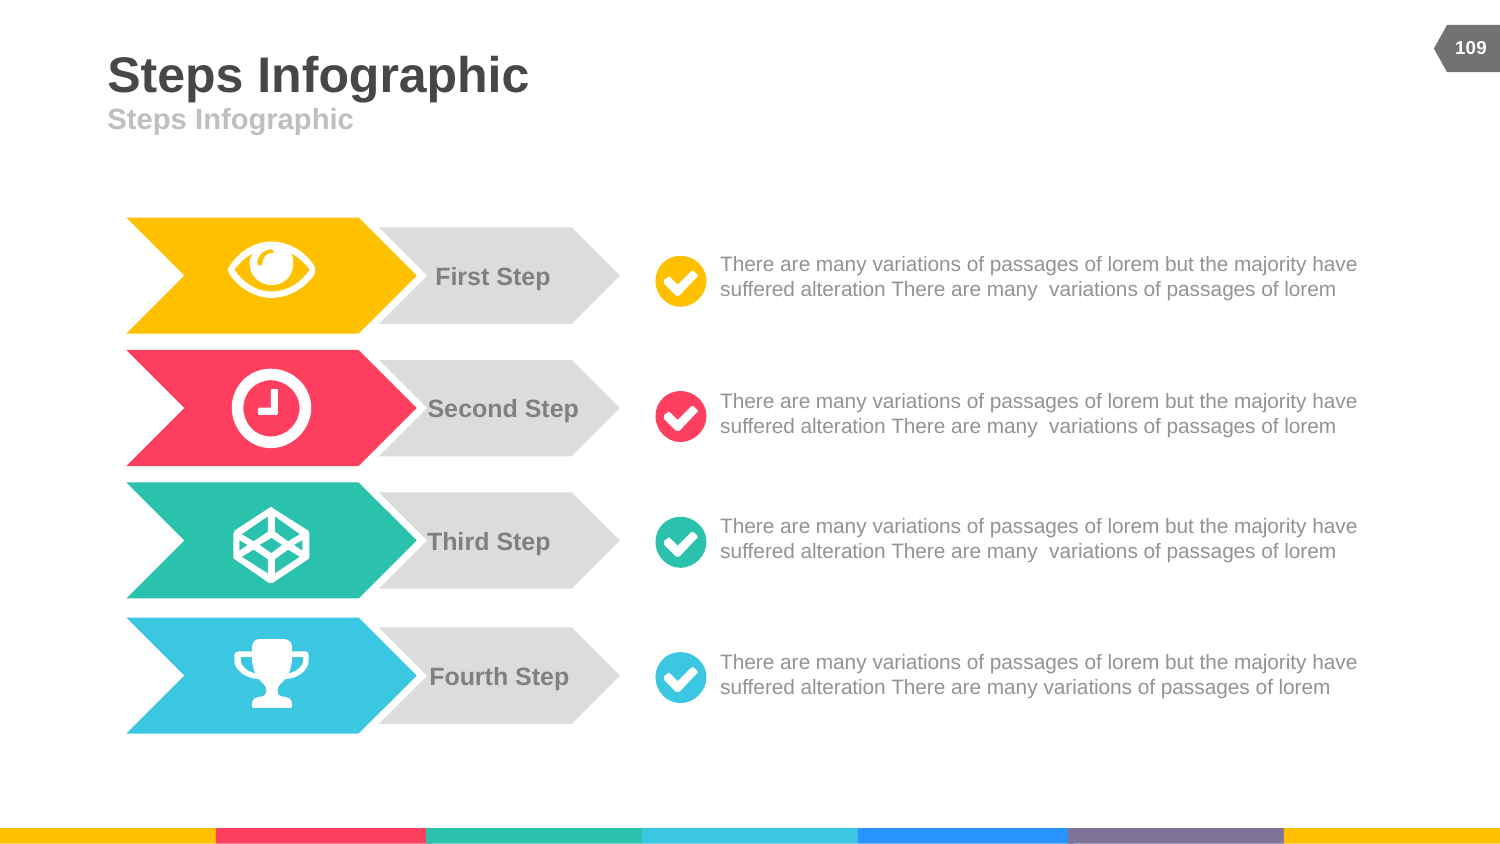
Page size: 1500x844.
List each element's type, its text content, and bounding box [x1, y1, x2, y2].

text_box There are many variations of passages of lorem but the majority have suffered alteration There are many variations of passages of lorem [720, 387, 1384, 438]
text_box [378, 359, 621, 457]
text_box There are many variations of passages of lorem but the majority have suffered alteration There are many variations of passages of lorem [720, 648, 1384, 699]
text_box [378, 227, 621, 325]
text_box [124, 215, 375, 336]
text_box [124, 347, 375, 469]
list Steps Infographic [107, 101, 783, 135]
text_box There are many variations of passages of lorem but the majority have suffered alteration There are many variations of passages of lorem [720, 250, 1384, 301]
text_box [124, 480, 375, 601]
text_box [231, 368, 312, 449]
text_box [124, 615, 375, 736]
slide_number 109 [1439, 24, 1500, 70]
text_box [655, 652, 707, 704]
text_box [655, 391, 707, 443]
title Steps Infographic [107, 43, 1033, 102]
text_box [233, 506, 310, 583]
text_box [655, 255, 707, 307]
text_box [655, 516, 707, 568]
text_box [227, 241, 316, 298]
text_box [234, 639, 309, 708]
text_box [378, 492, 621, 589]
text_box There are many variations of passages of lorem but the majority have suffered alteration There are many variations of passages of lorem [720, 513, 1384, 564]
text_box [378, 627, 621, 725]
